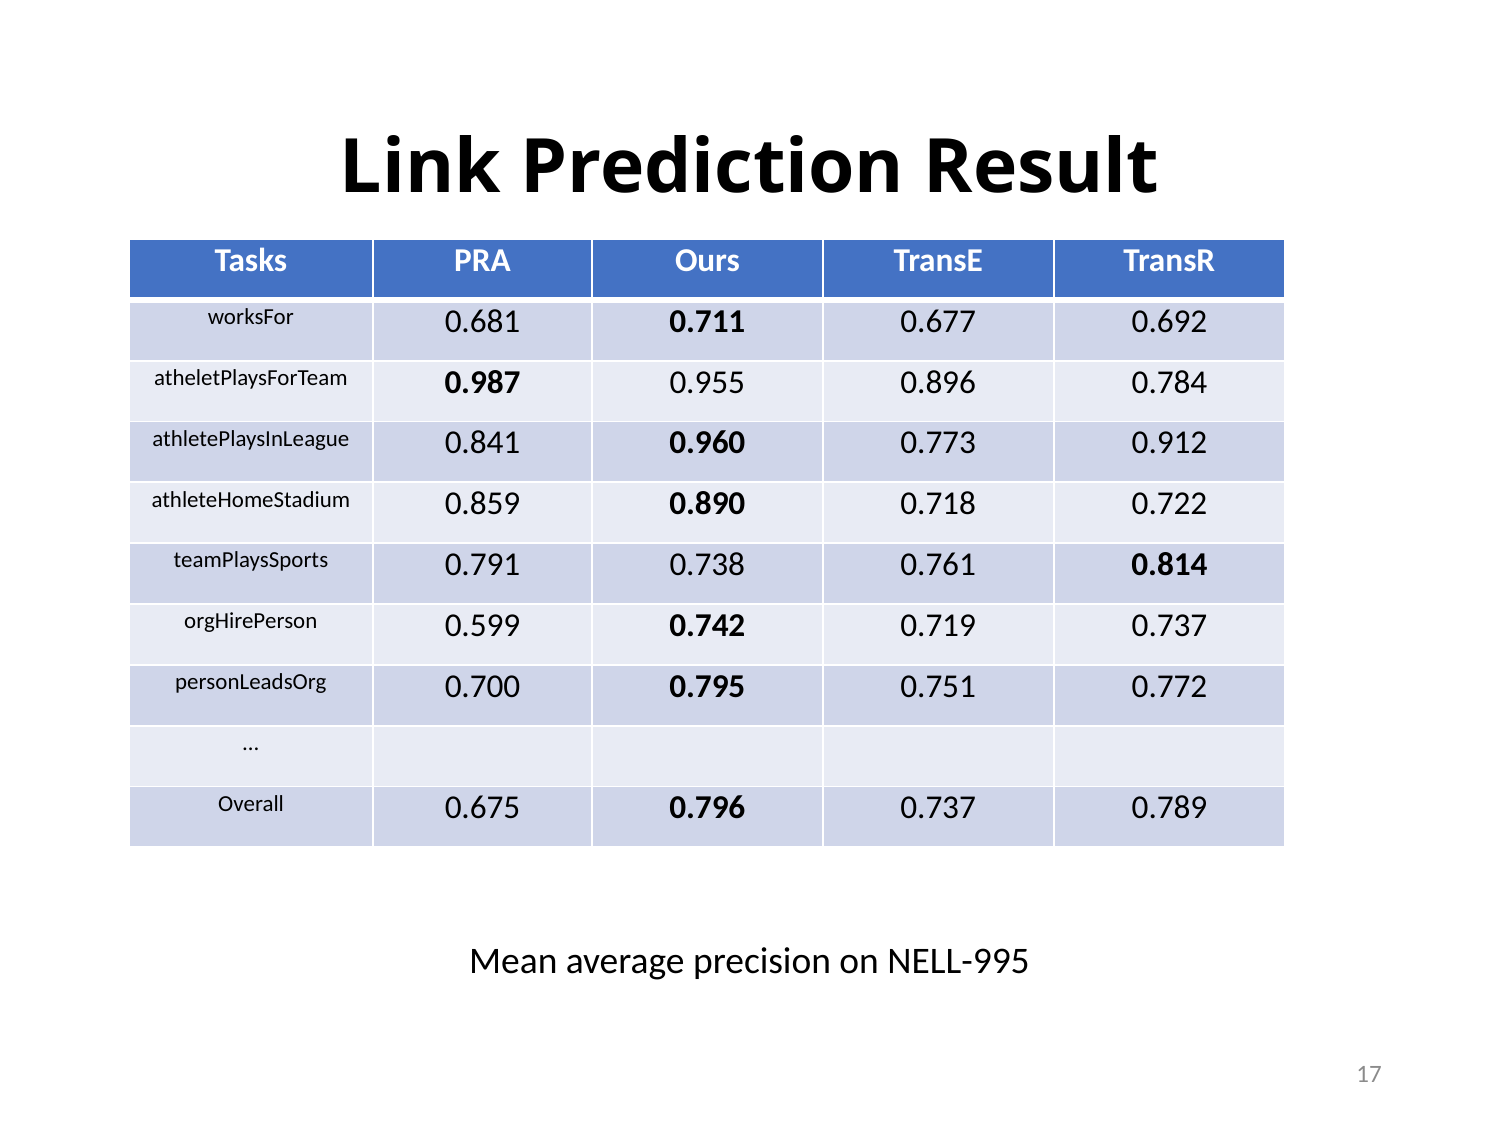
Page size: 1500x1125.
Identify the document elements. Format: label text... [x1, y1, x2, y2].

table_cell 0.955 [593, 362, 822, 421]
slide_number 17 [1059, 1042, 1397, 1103]
table_cell 0.789 [1055, 787, 1284, 846]
table_cell 0.987 [374, 362, 591, 421]
table_cell athletePlaysInLeague [130, 422, 372, 481]
table_header PRA [374, 240, 591, 297]
table_cell 0.737 [1055, 605, 1284, 664]
table_cell 0.896 [824, 362, 1053, 421]
table_cell 0.681 [374, 303, 591, 360]
table_cell 0.738 [593, 544, 822, 603]
table_cell [824, 727, 1053, 786]
table_cell 0.841 [374, 422, 591, 481]
table_cell [374, 727, 591, 786]
table_cell 0.722 [1055, 483, 1284, 542]
table_cell [1055, 727, 1284, 786]
table_cell 0.751 [824, 666, 1053, 725]
table_cell 0.784 [1055, 362, 1284, 421]
table_cell 0.719 [824, 605, 1053, 664]
table_cell 0.814 [1055, 544, 1284, 603]
table_cell 0.859 [374, 483, 591, 542]
table_header Ours [593, 240, 822, 297]
table_cell teamPlaysSports [130, 544, 372, 603]
text_box Mean average precision on NELL-995 [454, 928, 1046, 989]
table_cell [593, 727, 822, 786]
table_cell 0.742 [593, 605, 822, 664]
table_cell personLeadsOrg [130, 666, 372, 725]
table_header TransR [1055, 240, 1284, 297]
table_cell 0.677 [824, 303, 1053, 360]
table_cell … [130, 727, 372, 786]
table_cell 0.772 [1055, 666, 1284, 725]
table_cell atheletPlaysForTeam [130, 362, 372, 421]
table_cell worksFor [130, 303, 372, 360]
table_cell 0.692 [1055, 303, 1284, 360]
table_cell 0.675 [374, 787, 591, 846]
table_cell 0.791 [374, 544, 591, 603]
table_header TransE [824, 240, 1053, 297]
table_cell 0.718 [824, 483, 1053, 542]
table_cell 0.960 [593, 422, 822, 481]
table_header Tasks [130, 240, 372, 297]
table_cell Overall [130, 787, 372, 846]
table_cell 0.700 [374, 666, 591, 725]
table_cell 0.737 [824, 787, 1053, 846]
table_cell orgHirePerson [130, 605, 372, 664]
table_cell 0.795 [593, 666, 822, 725]
table_cell 0.599 [374, 605, 591, 664]
title Link Prediction Result [103, 59, 1397, 278]
table_cell 0.711 [593, 303, 822, 360]
table_cell 0.773 [824, 422, 1053, 481]
table_cell athleteHomeStadium [130, 483, 372, 542]
table_cell 0.912 [1055, 422, 1284, 481]
table_cell 0.890 [593, 483, 822, 542]
table_cell 0.796 [593, 787, 822, 846]
table_cell 0.761 [824, 544, 1053, 603]
